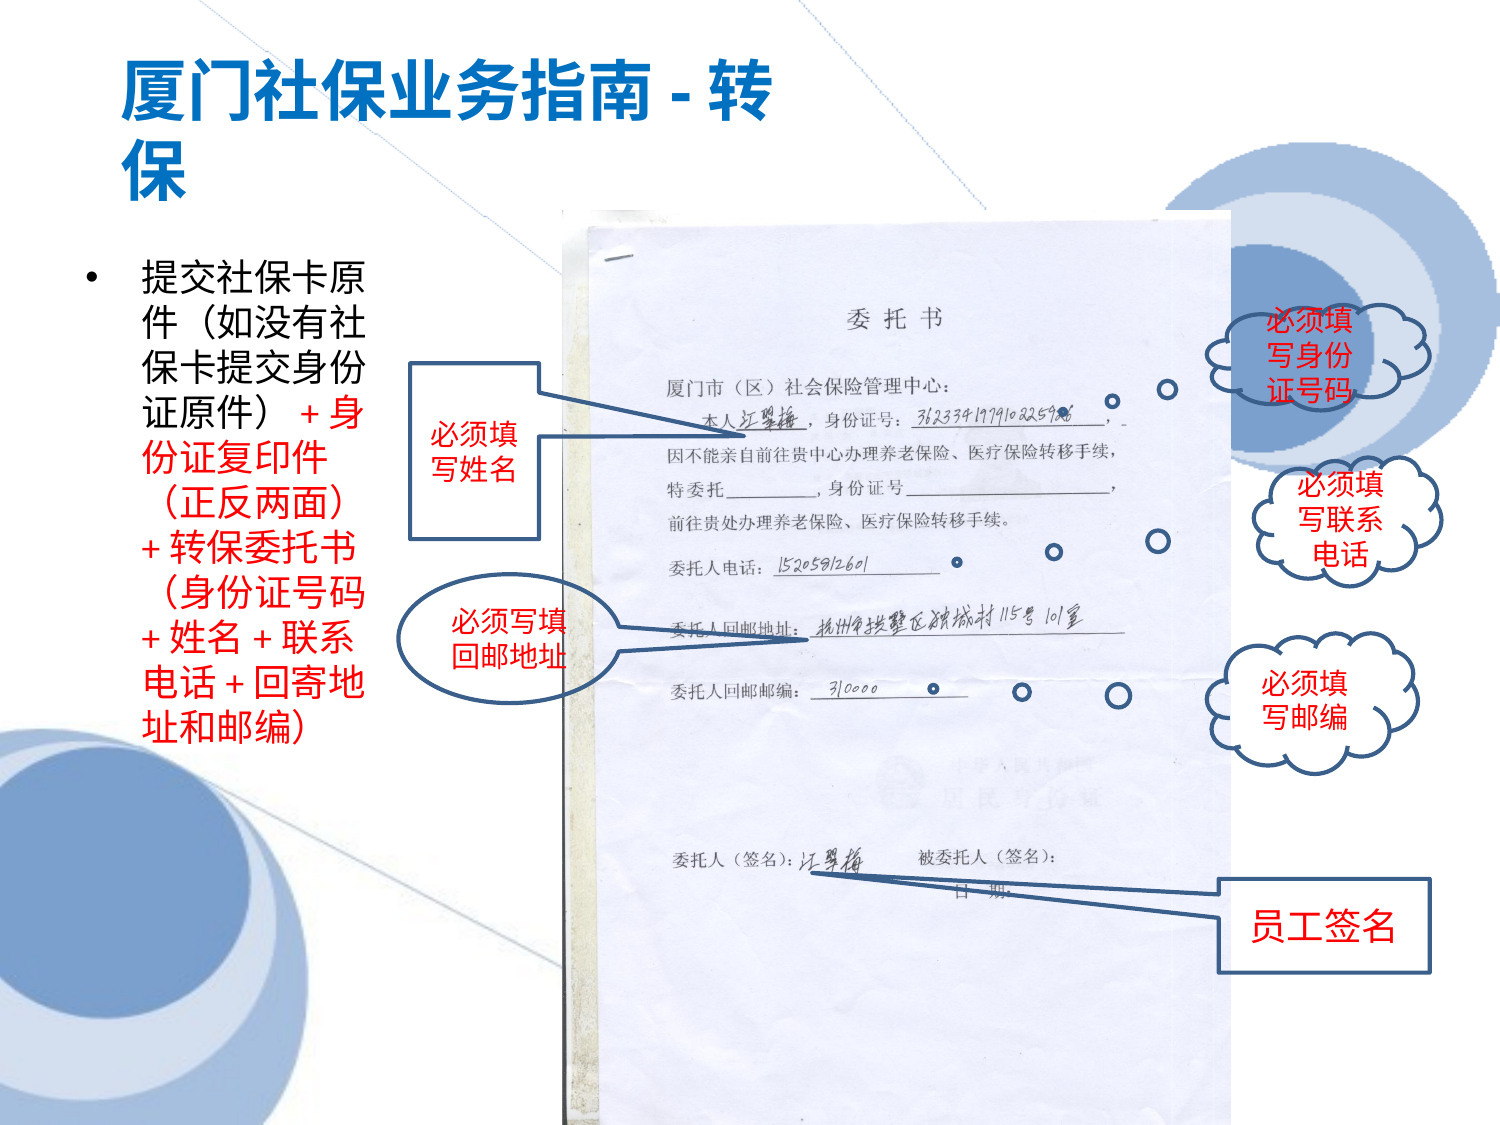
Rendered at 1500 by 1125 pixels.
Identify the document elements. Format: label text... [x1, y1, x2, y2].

text_box 必须填写姓名 [408, 361, 557, 542]
text_box 必须填写身份证号码 [1235, 302, 1432, 413]
text_box 必须写填回邮地址 [396, 572, 557, 706]
text_box 必须填写邮编 [1235, 631, 1421, 777]
title 厦门社保业务指南-转保 [105, 35, 856, 223]
picture [0, 0, 1500, 1125]
list 提交社保卡原件（如没有社保卡提交身份证原件）+身份证复印件（正反两面）+转保委托书（身份证号码+姓名+联系电话+回寄地址和邮编） [70, 246, 399, 899]
text_box 员工签名 [1235, 876, 1432, 975]
text_box 必须填写联系电话 [1251, 455, 1444, 589]
